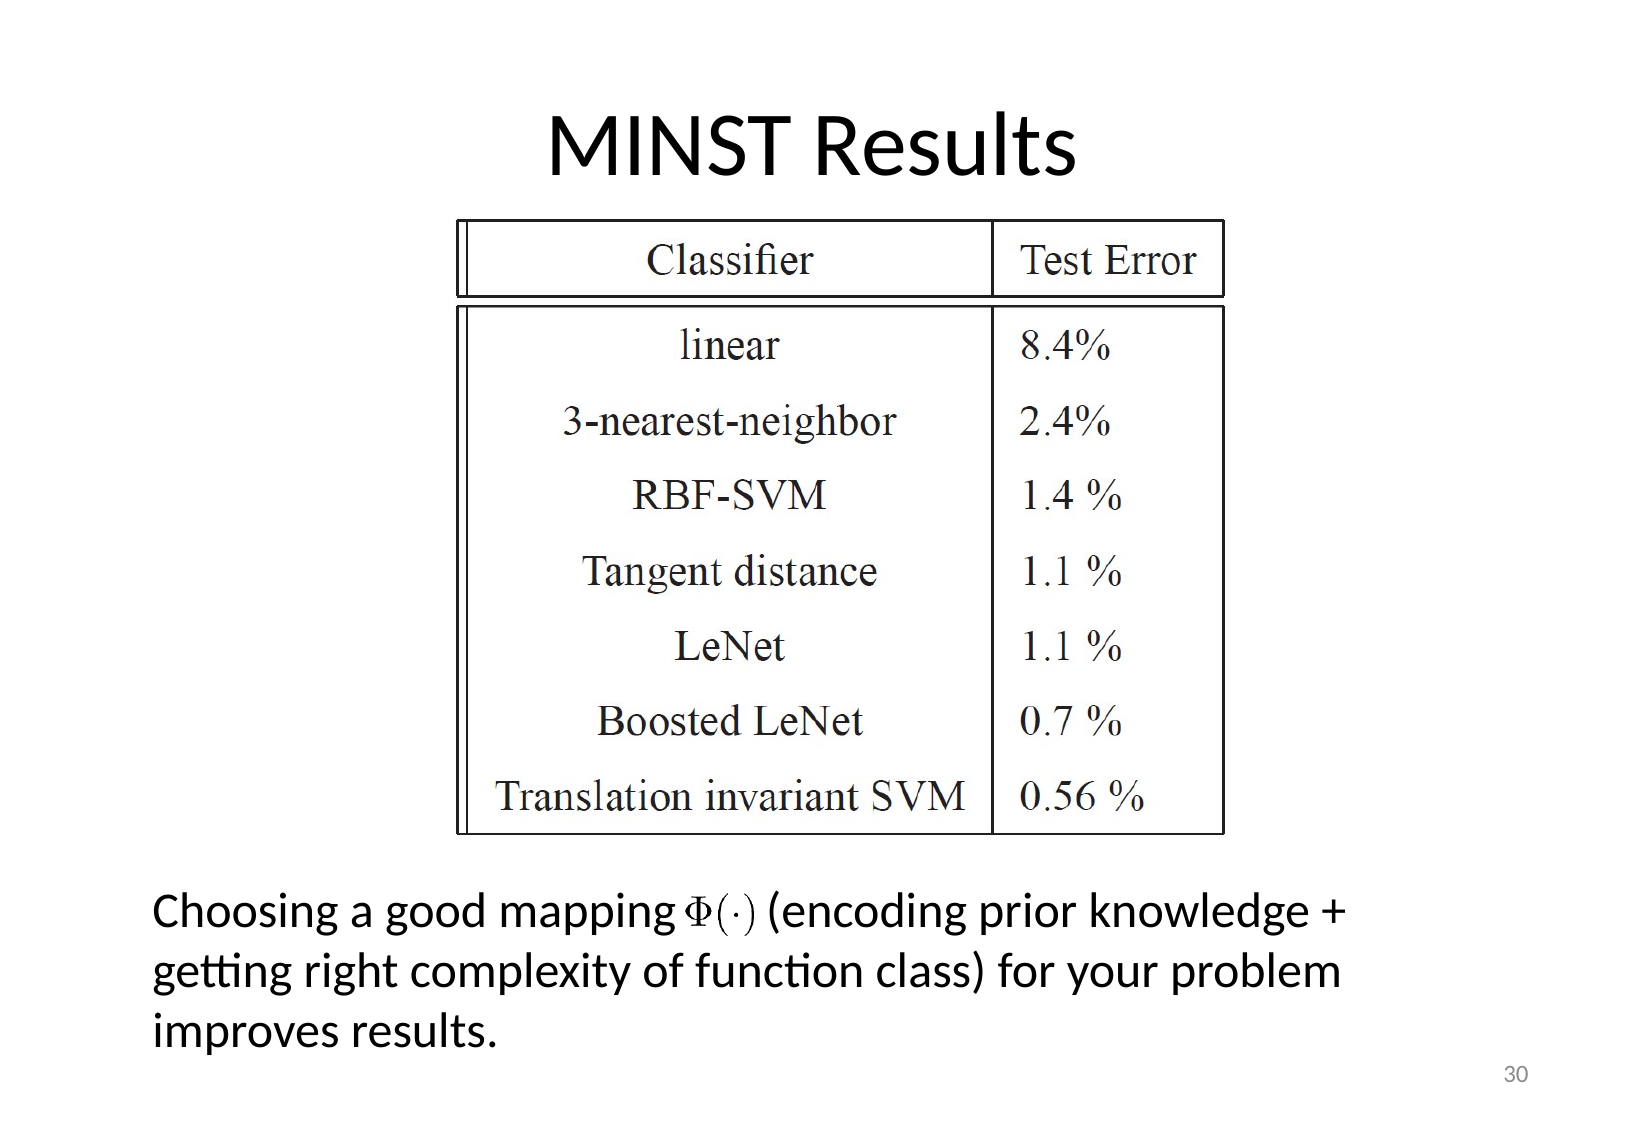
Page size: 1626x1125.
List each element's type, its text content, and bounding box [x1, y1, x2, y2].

picture [439, 207, 1236, 849]
picture [685, 893, 754, 936]
title MINST Results [80, 44, 1544, 233]
list Choosing a good mapping (encoding prior knowledge + getting right complexity of function class) for your problem improves results. [137, 869, 1488, 1048]
slide_number 30 [1164, 1042, 1544, 1103]
